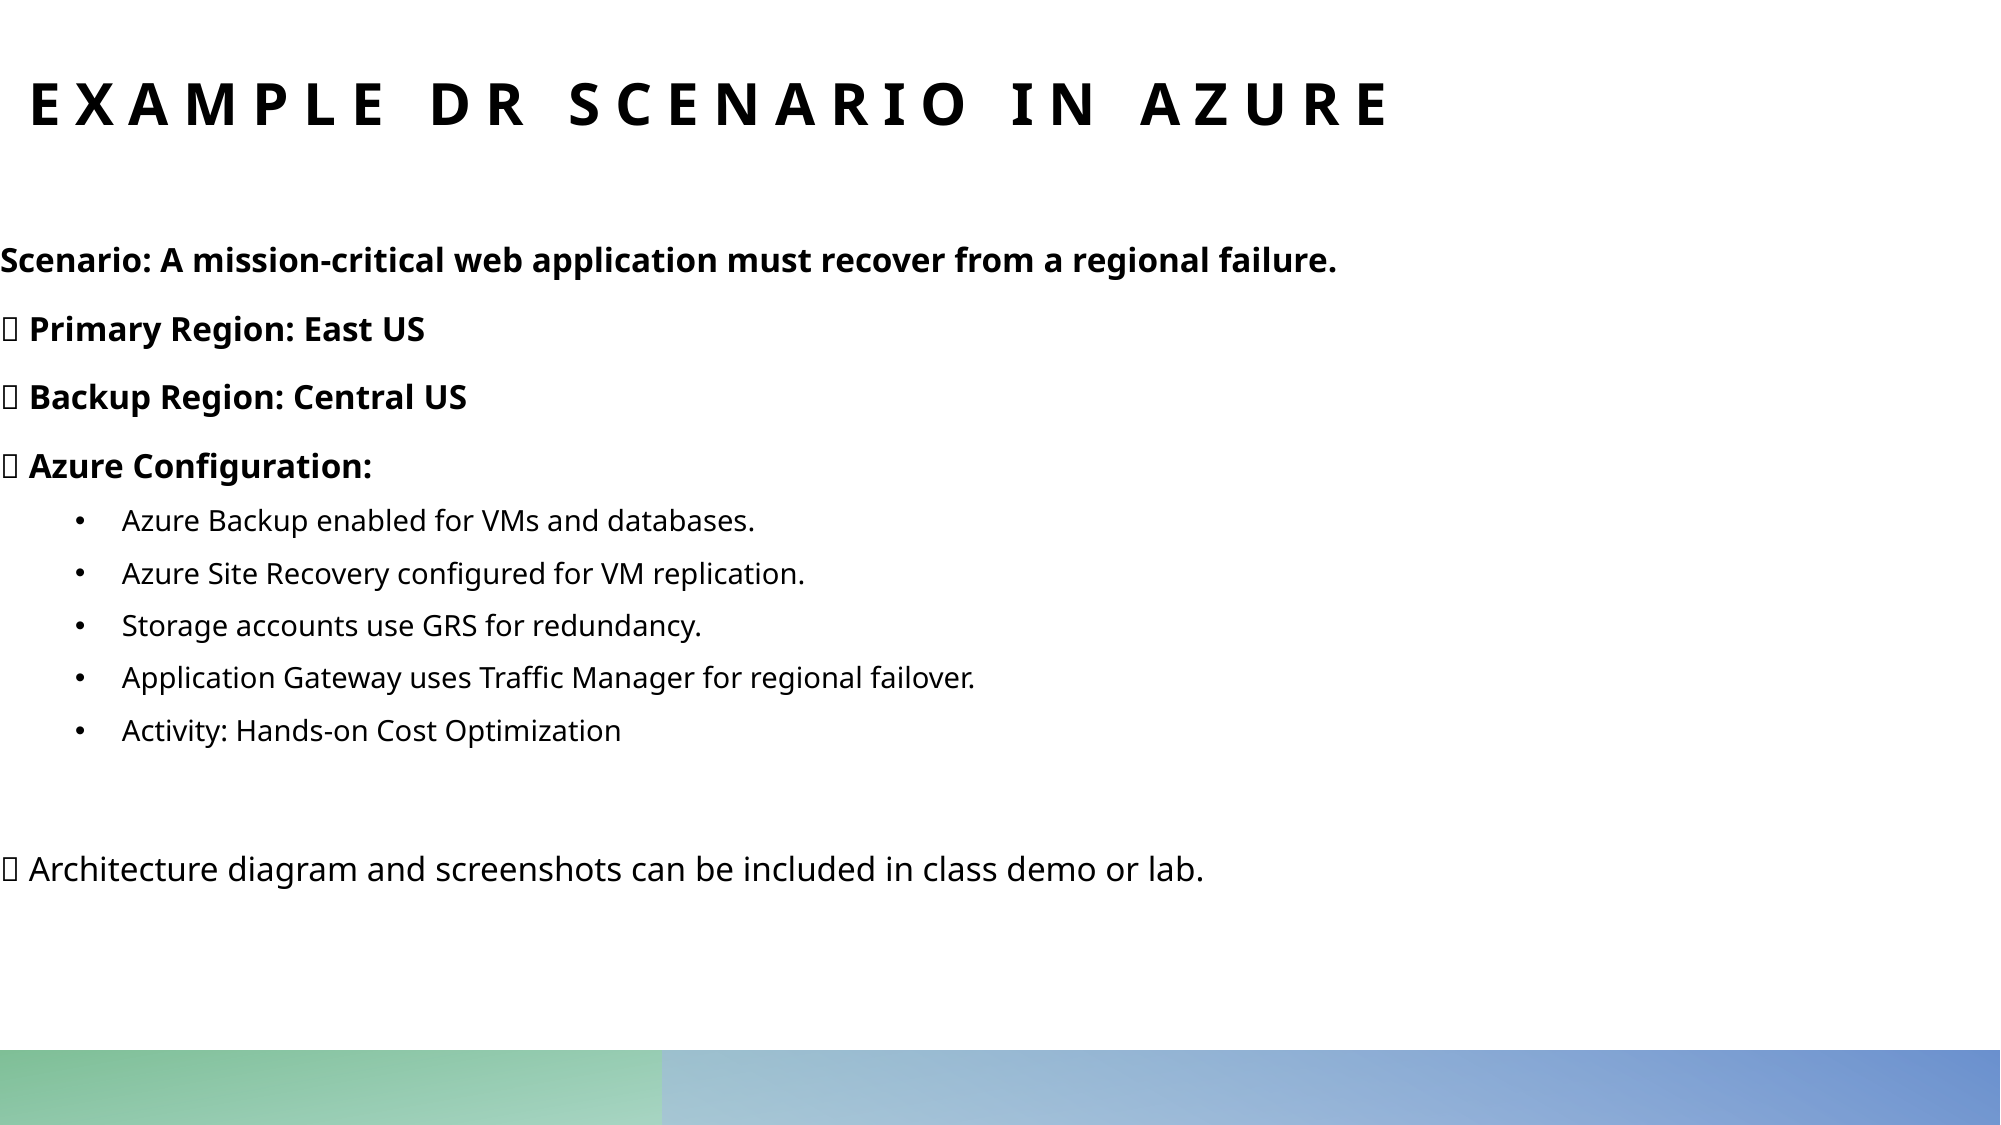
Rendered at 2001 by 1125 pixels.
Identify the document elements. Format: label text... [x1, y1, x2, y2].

list Scenario: A mission-critical web application must recover from a regional failure. 🔹 Primary Region: East US 🔹 Backup Region: Central US 🔹 Azure Configuration: Azure Backup enabled for VMs and databases. Azure Site Recovery configured for VM replication. Storage accounts use GRS for redundancy. Application Gateway uses Traffic Manager for regional failover. Activity: Hands-on Cost Optimization 📸 Architecture diagram and screenshots can be included in class demo or lab. [0, 231, 2000, 1063]
title Example DR Scenario in Azure [28, 0, 2000, 138]
